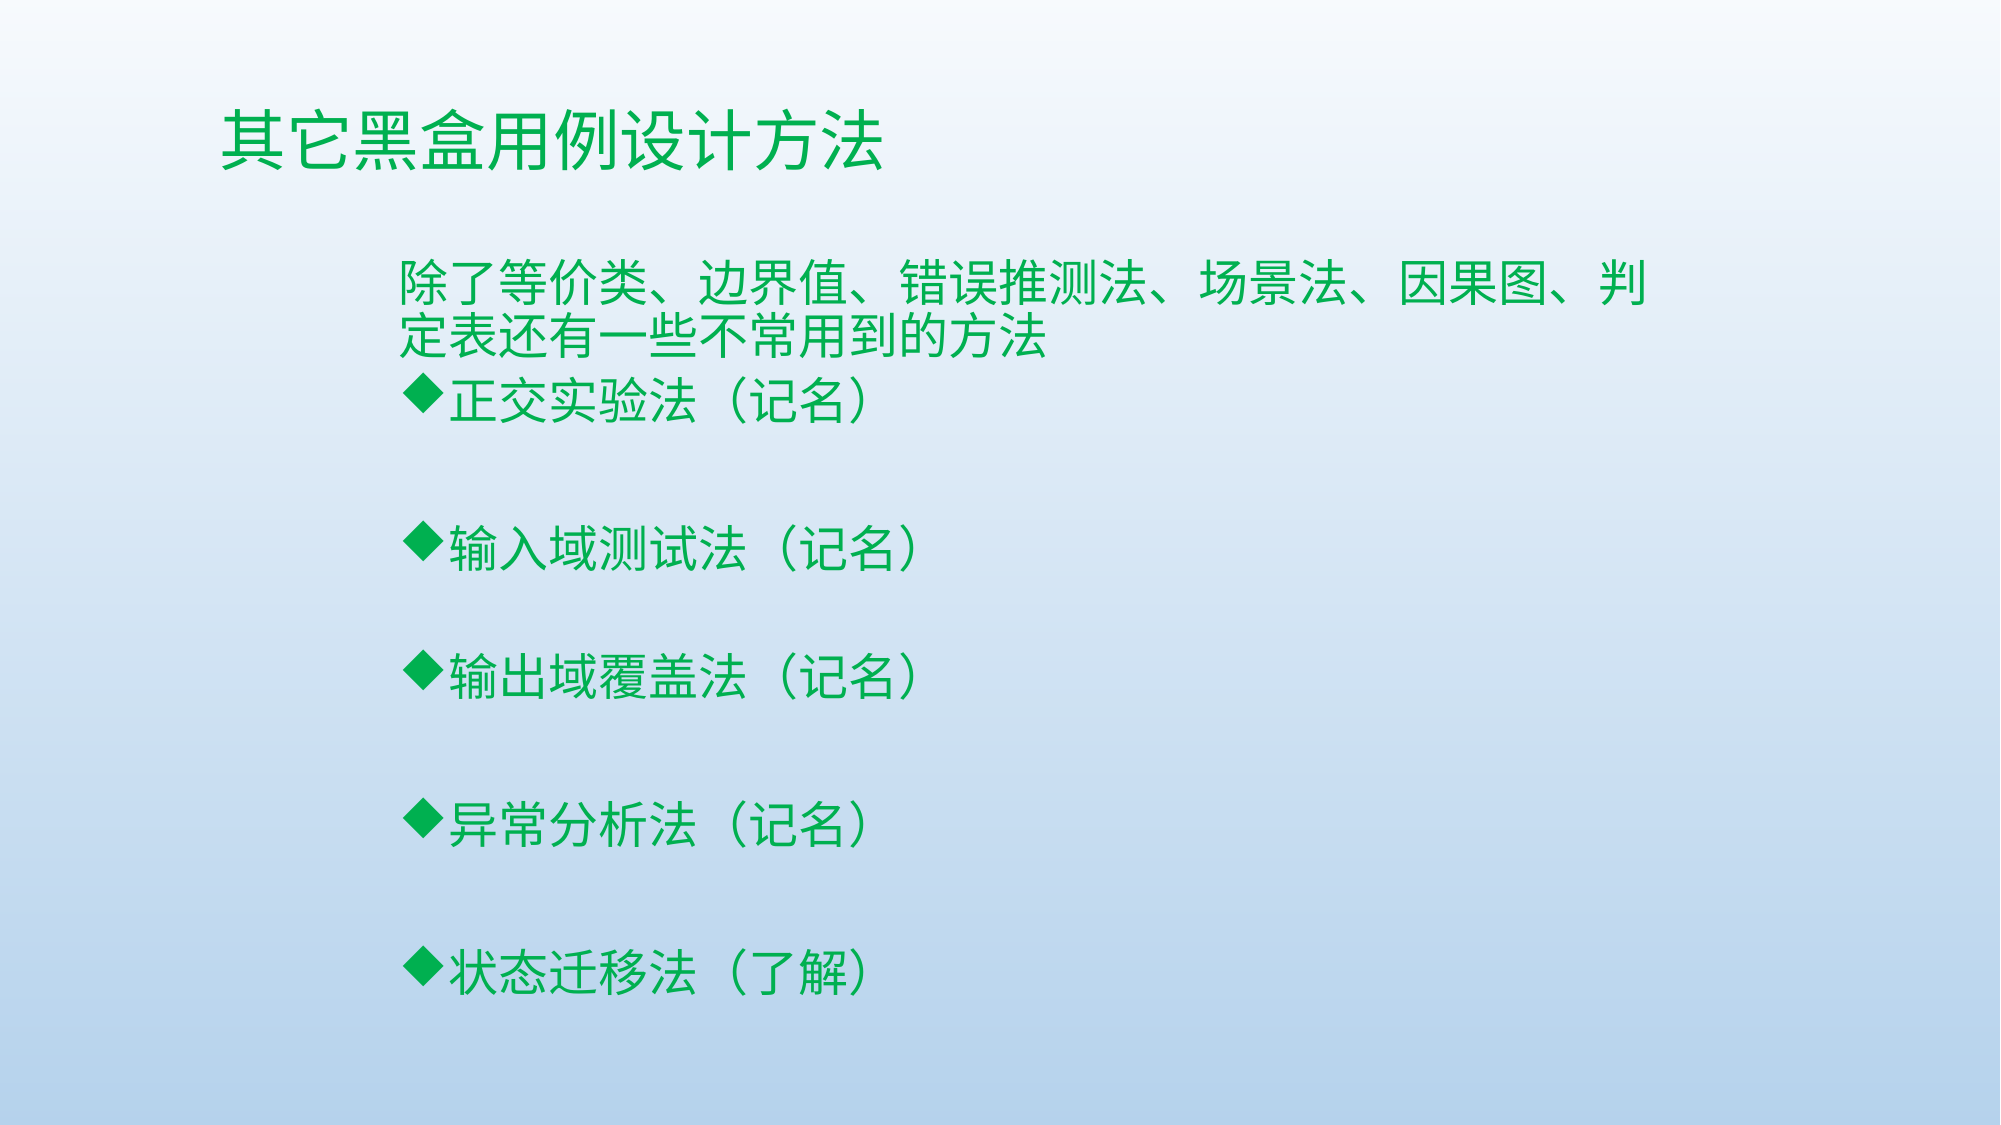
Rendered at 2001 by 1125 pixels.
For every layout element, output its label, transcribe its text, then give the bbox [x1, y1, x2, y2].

title 其它黑盒用例设计方法 [204, 91, 1863, 267]
list 除了等价类、边界值、错误推测法、场景法、因果图、判定表还有一些不常用到的方法 正交实验法（记名） 输入域测试法（记名） 输出域覆盖法（记名） 异常分析法（记名） 状态迁移法（了解） [308, 250, 1704, 1013]
